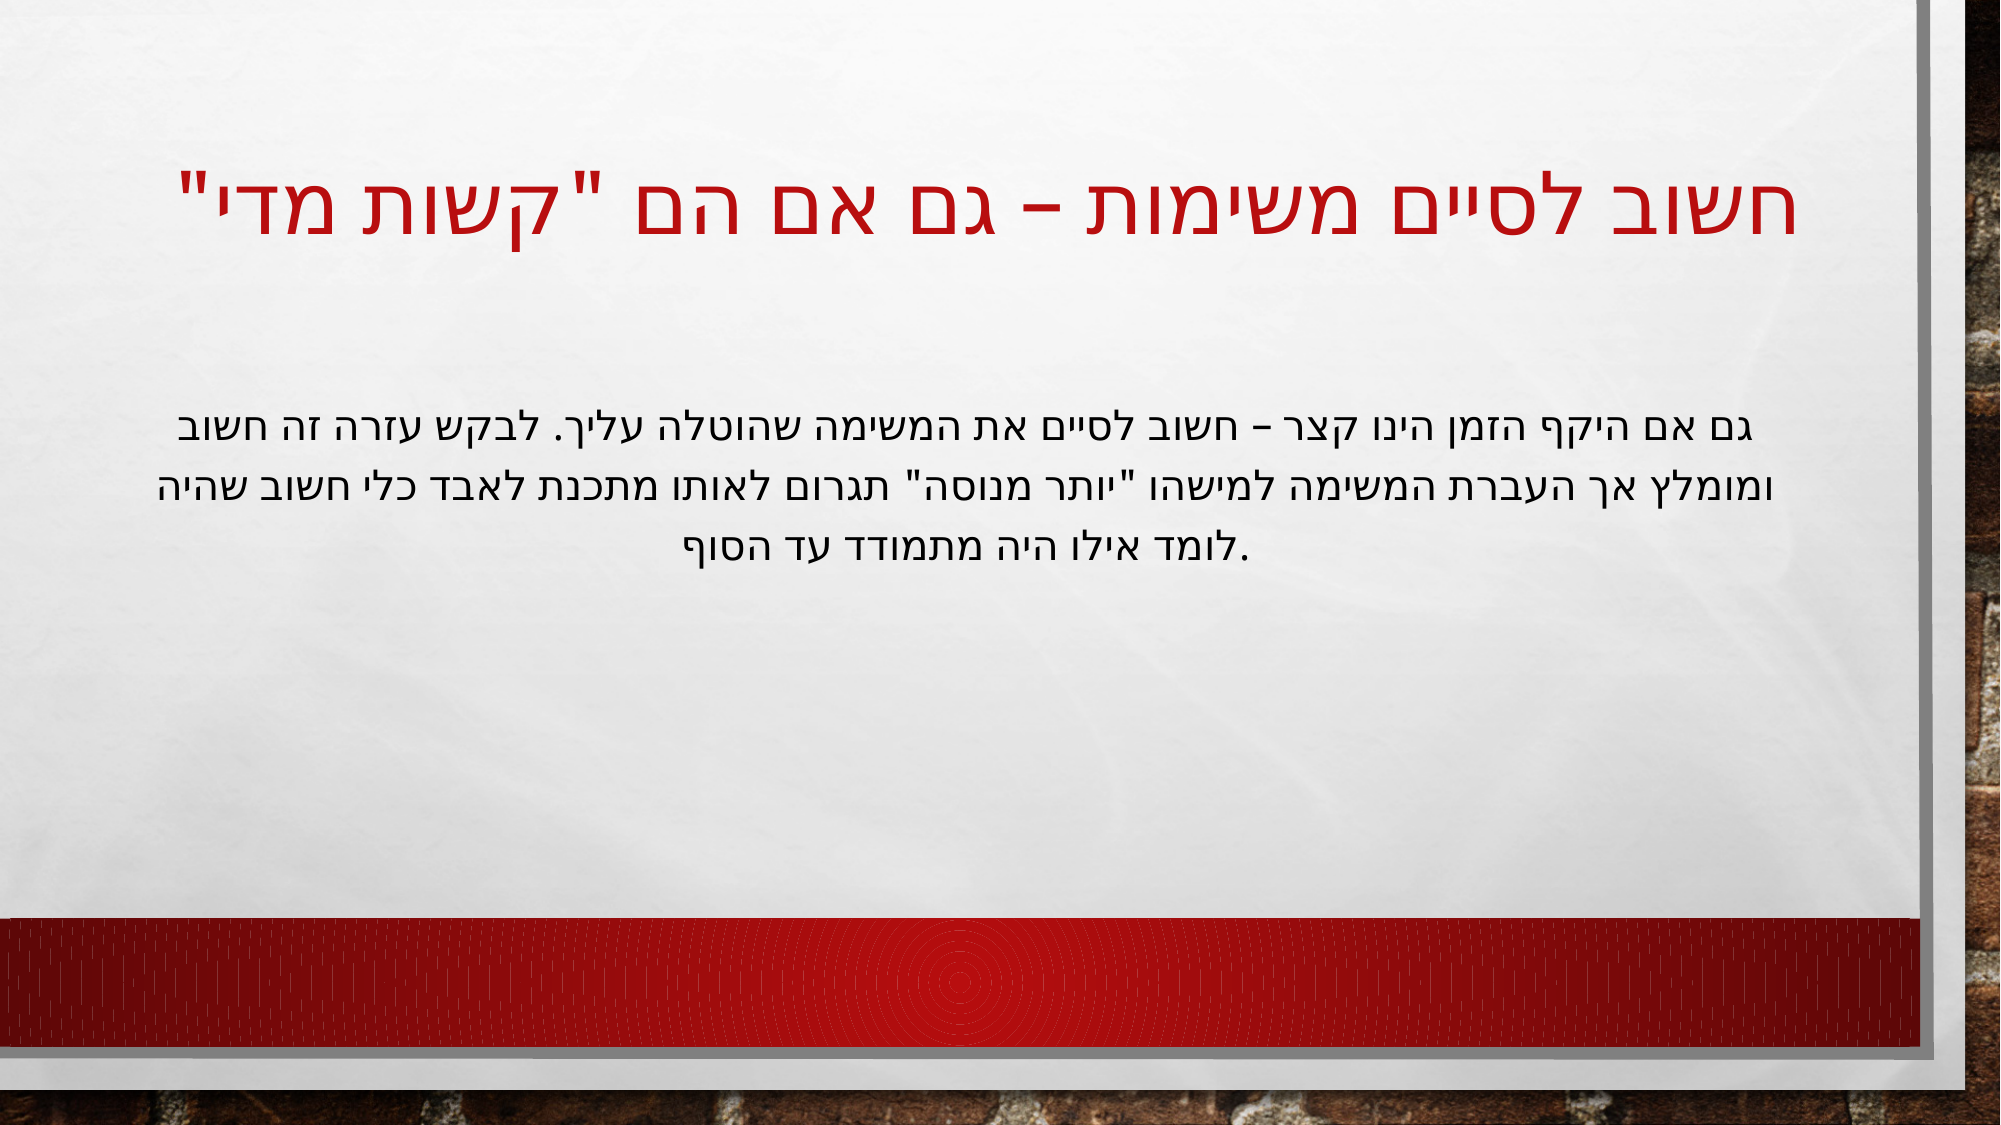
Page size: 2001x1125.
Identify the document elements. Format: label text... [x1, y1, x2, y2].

list גם אם היקף הזמן הינו קצר – חשוב לסיים את המשימה שהוטלה עליך. לבקש עזרה זה חשוב ומומלץ אך העברת המשימה למישהו "יותר מנוסה" תגרום לאותו מתכנת לאבד כלי חשוב שהיה לומד אילו היה מתמודד עד הסוף. [112, 206, 1818, 751]
title חשוב לסיים משימות – גם אם הם "קשות מדי" [112, 112, 1818, 206]
picture [0, 0, 2000, 1125]
